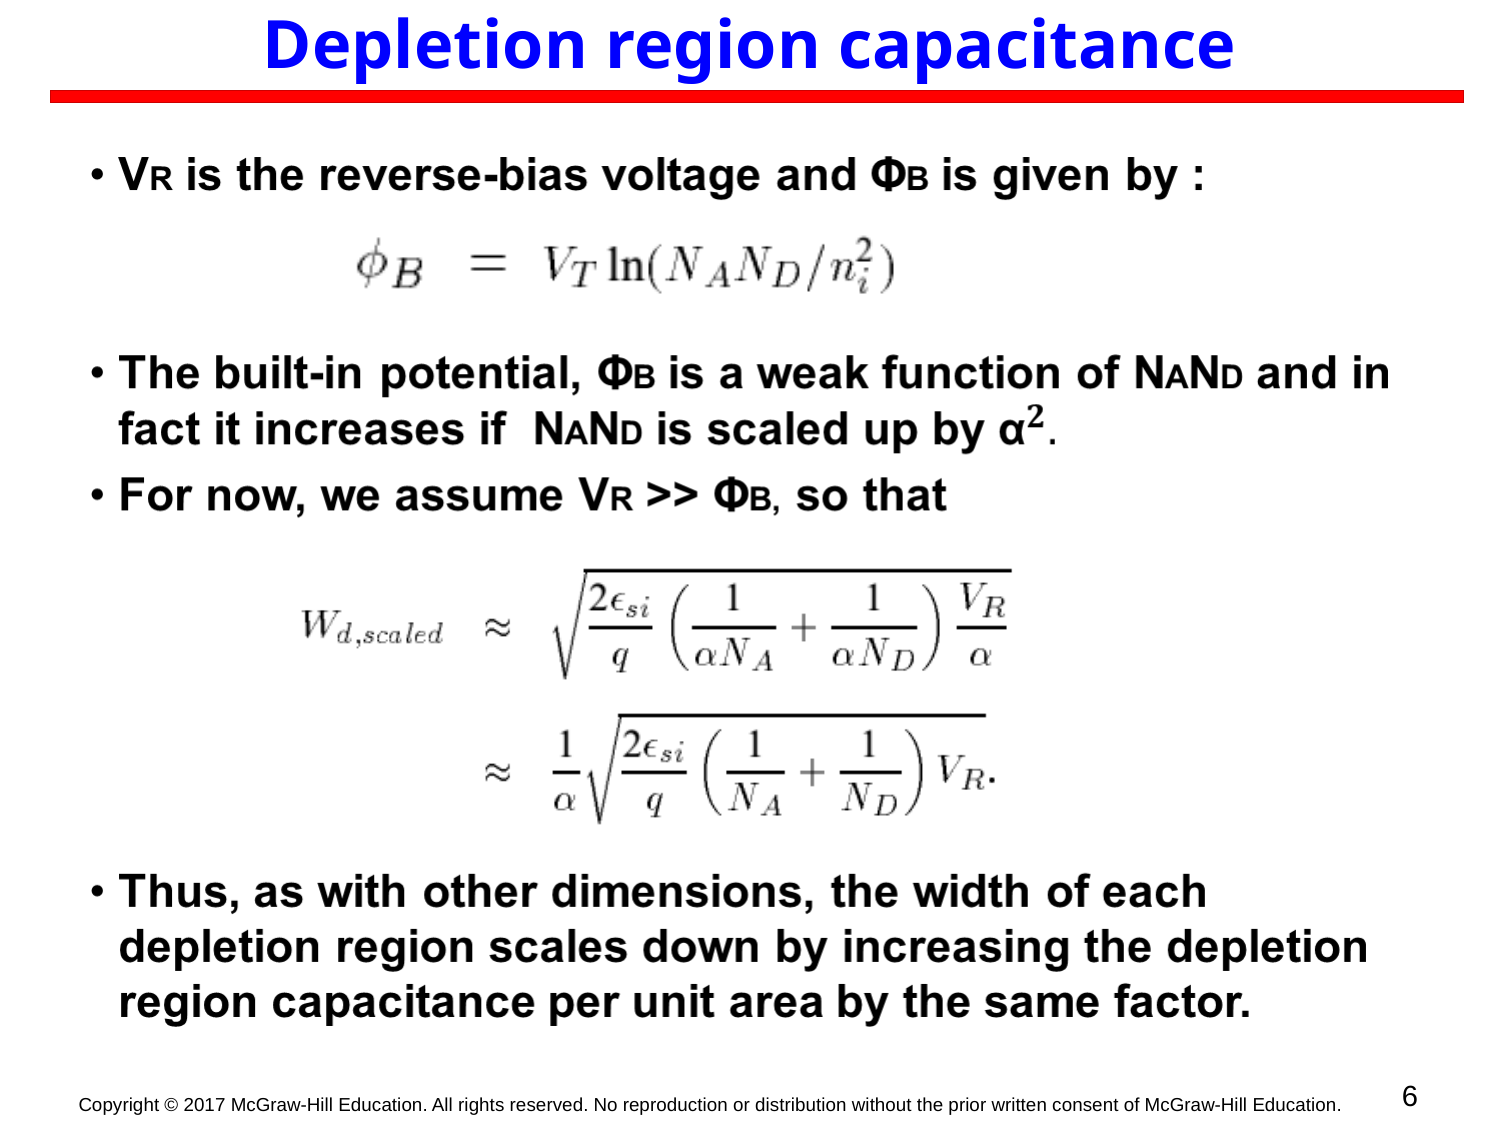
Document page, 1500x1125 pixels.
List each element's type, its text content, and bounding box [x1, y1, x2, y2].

text_box [74, 137, 1425, 1036]
slide_number 6 [1341, 1069, 1479, 1120]
picture [336, 230, 896, 311]
picture [278, 540, 1031, 840]
title Depletion region capacitance [74, 0, 1426, 89]
